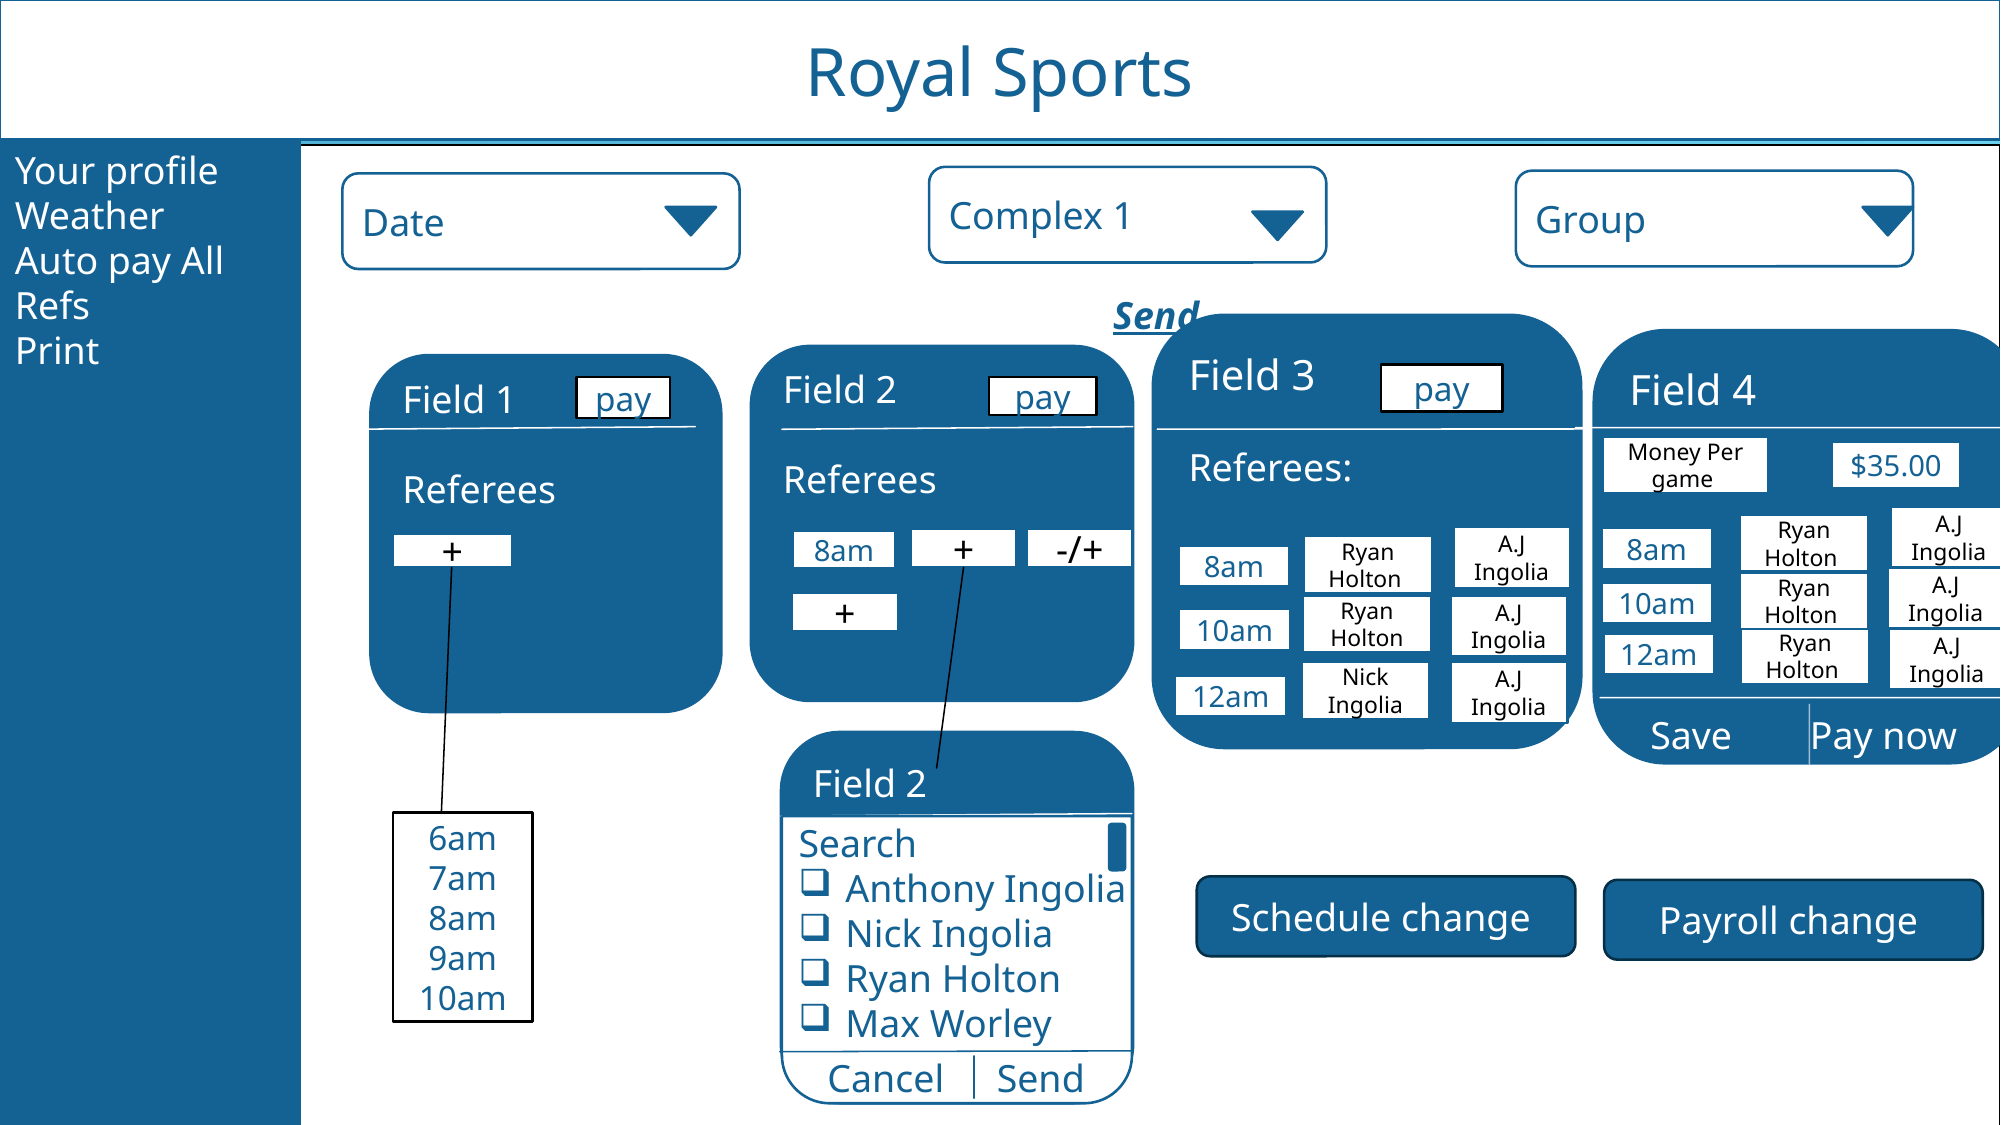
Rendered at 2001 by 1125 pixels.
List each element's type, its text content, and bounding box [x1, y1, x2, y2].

text_box Schedule change [1195, 875, 1577, 958]
text_box Date [341, 172, 741, 271]
text_box 12am [1174, 674, 1288, 718]
text_box Nick Ingolia [1300, 661, 1431, 720]
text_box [344, 426, 696, 430]
text_box 8am [1600, 527, 1714, 570]
text_box Field 3 Referees: [1151, 313, 1583, 750]
text_box A.J Ingolia [1889, 505, 2000, 569]
text_box Money Per game [1601, 435, 1770, 495]
text_box + [392, 532, 513, 569]
text_box Ryan Holton [1739, 573, 1870, 630]
text_box [664, 205, 718, 237]
text_box Send [982, 1051, 1134, 1108]
text_box Field 2 Referees [749, 344, 1135, 703]
text_box [1107, 822, 1127, 872]
text_box 10am [1600, 581, 1714, 625]
text_box Ryan Holton [1740, 626, 1871, 686]
text_box [1251, 210, 1305, 242]
text_box 8am [1177, 544, 1291, 588]
text_box + [790, 592, 899, 632]
text_box A.J Ingolia [1886, 566, 2000, 630]
text_box Ryan Holton [1739, 513, 1870, 573]
text_box [780, 1053, 812, 1102]
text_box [441, 567, 452, 814]
text_box A.J Ingolia [1449, 594, 1569, 658]
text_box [936, 567, 964, 769]
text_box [780, 813, 1133, 817]
text_box A.J Ingolia [1449, 661, 1569, 724]
text_box Payroll change [1602, 878, 1985, 961]
text_box Complex 1 [927, 165, 1328, 264]
text_box A.J Ingolia [1452, 526, 1572, 589]
text_box Royal Sports [0, 0, 2000, 141]
text_box Send [1098, 284, 1224, 344]
text_box Search Anthony Ingolia Nick Ingolia Ryan Holton Max Worley [783, 812, 1165, 1053]
text_box Field 1 Referees [369, 353, 723, 714]
text_box Save Pay now [1596, 704, 1808, 765]
text_box + [909, 528, 1018, 569]
text_box 6am 7am 8am 9am 10am [392, 811, 534, 1023]
text_box Field 4 [1592, 328, 2000, 426]
text_box Ryan Holton [1301, 594, 1433, 654]
text_box pay [988, 376, 1098, 416]
text_box [1861, 205, 1915, 237]
text_box -/+ [1025, 528, 1134, 569]
text_box Field 4 [1592, 429, 2000, 715]
text_box Ryan Holton [1302, 535, 1434, 594]
text_box 8am [791, 530, 897, 570]
text_box 12am [1602, 632, 1716, 676]
text_box pay [1380, 363, 1504, 413]
text_box Field 2 [779, 730, 1135, 1050]
text_box A.J Ingolia [1887, 627, 2000, 691]
text_box Cancel [812, 1052, 981, 1108]
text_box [781, 426, 1133, 430]
text_box [0, 141, 301, 1125]
text_box Save Pay now [1811, 704, 2000, 765]
text_box Group [1514, 169, 1915, 268]
text_box [301, 144, 2000, 1125]
text_box pay [575, 376, 671, 419]
text_box $35.00 [1830, 440, 1962, 490]
text_box Your profile Weather Auto pay All Refs Print [0, 139, 300, 425]
text_box 10am [1178, 608, 1291, 651]
